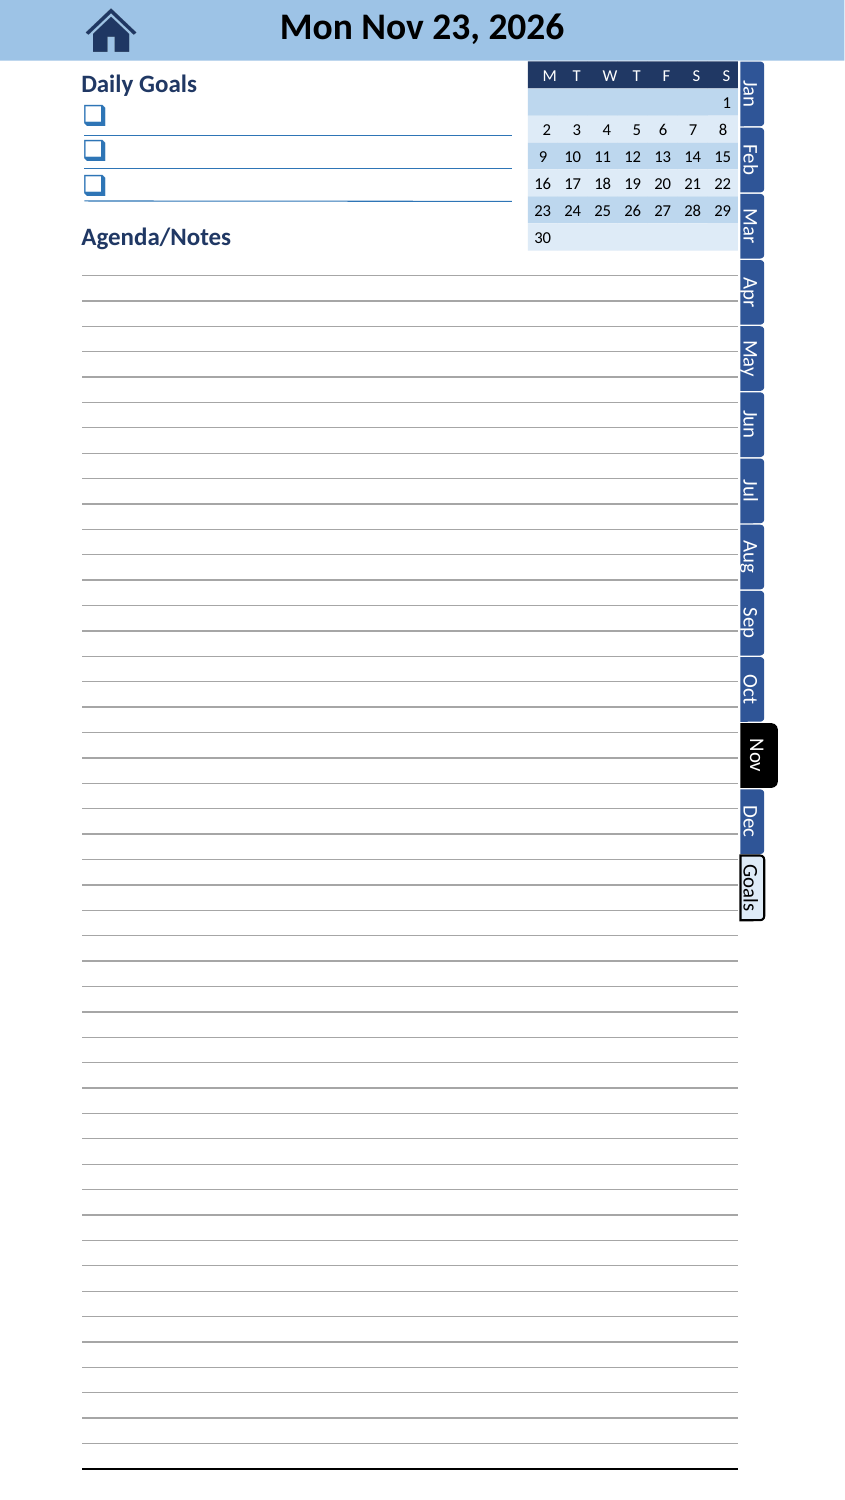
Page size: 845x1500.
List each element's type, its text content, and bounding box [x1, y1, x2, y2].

picture [82, 1, 140, 59]
list Mon Nov 23, 2026 [190, 0, 655, 61]
